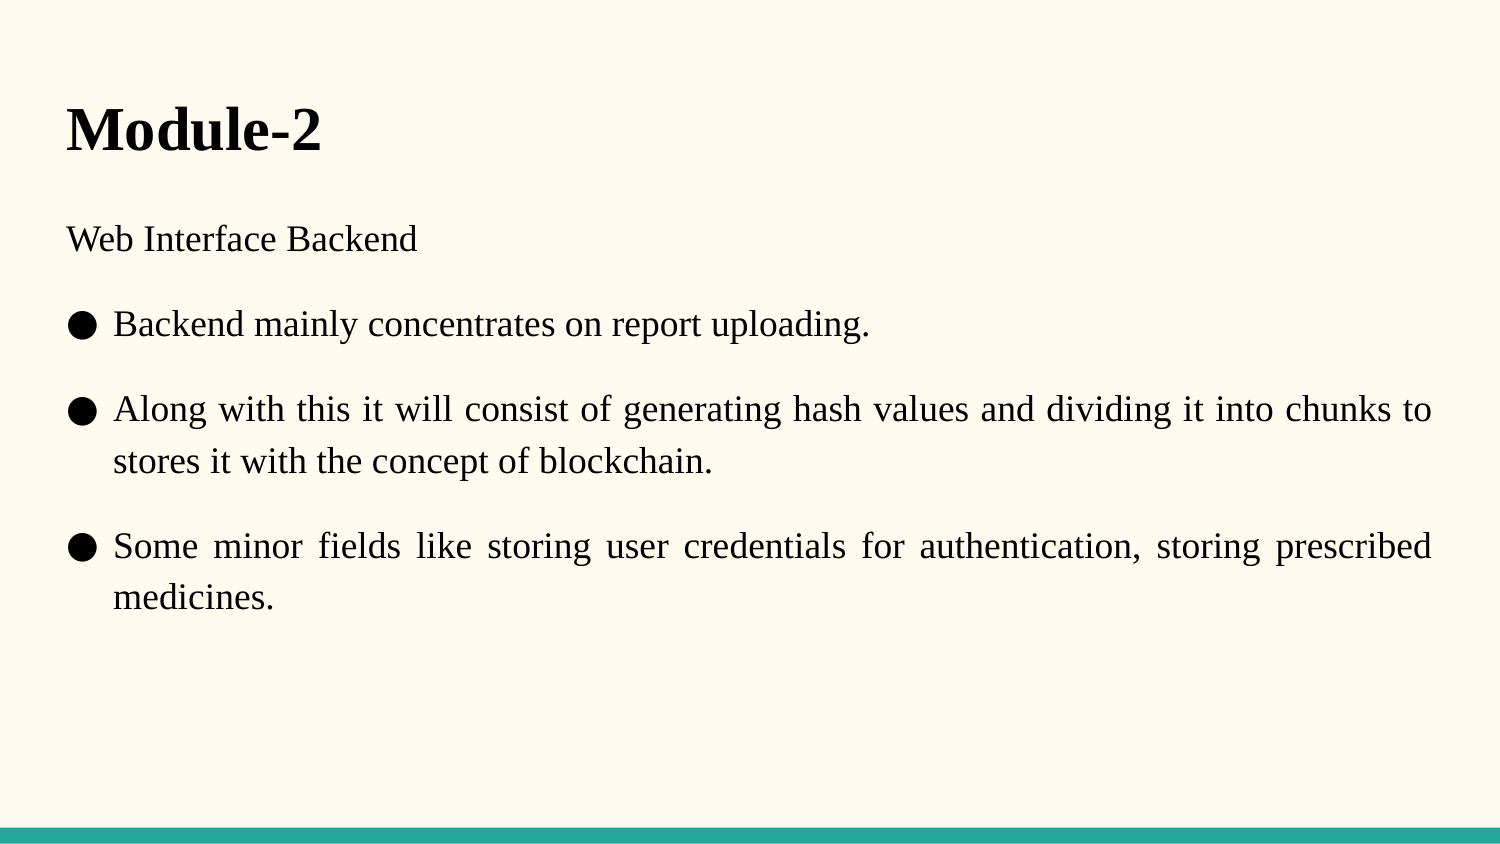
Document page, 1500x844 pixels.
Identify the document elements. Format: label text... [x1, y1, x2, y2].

list Web Interface Backend Backend mainly concentrates on report uploading. Along with this it will consist of generating hash values and dividing it into chunks to stores it with the concept of blockchain. Some minor fields like storing user credentials for authentication, storing prescribed medicines. [51, 192, 1449, 750]
title Module-2 [51, 72, 1449, 174]
